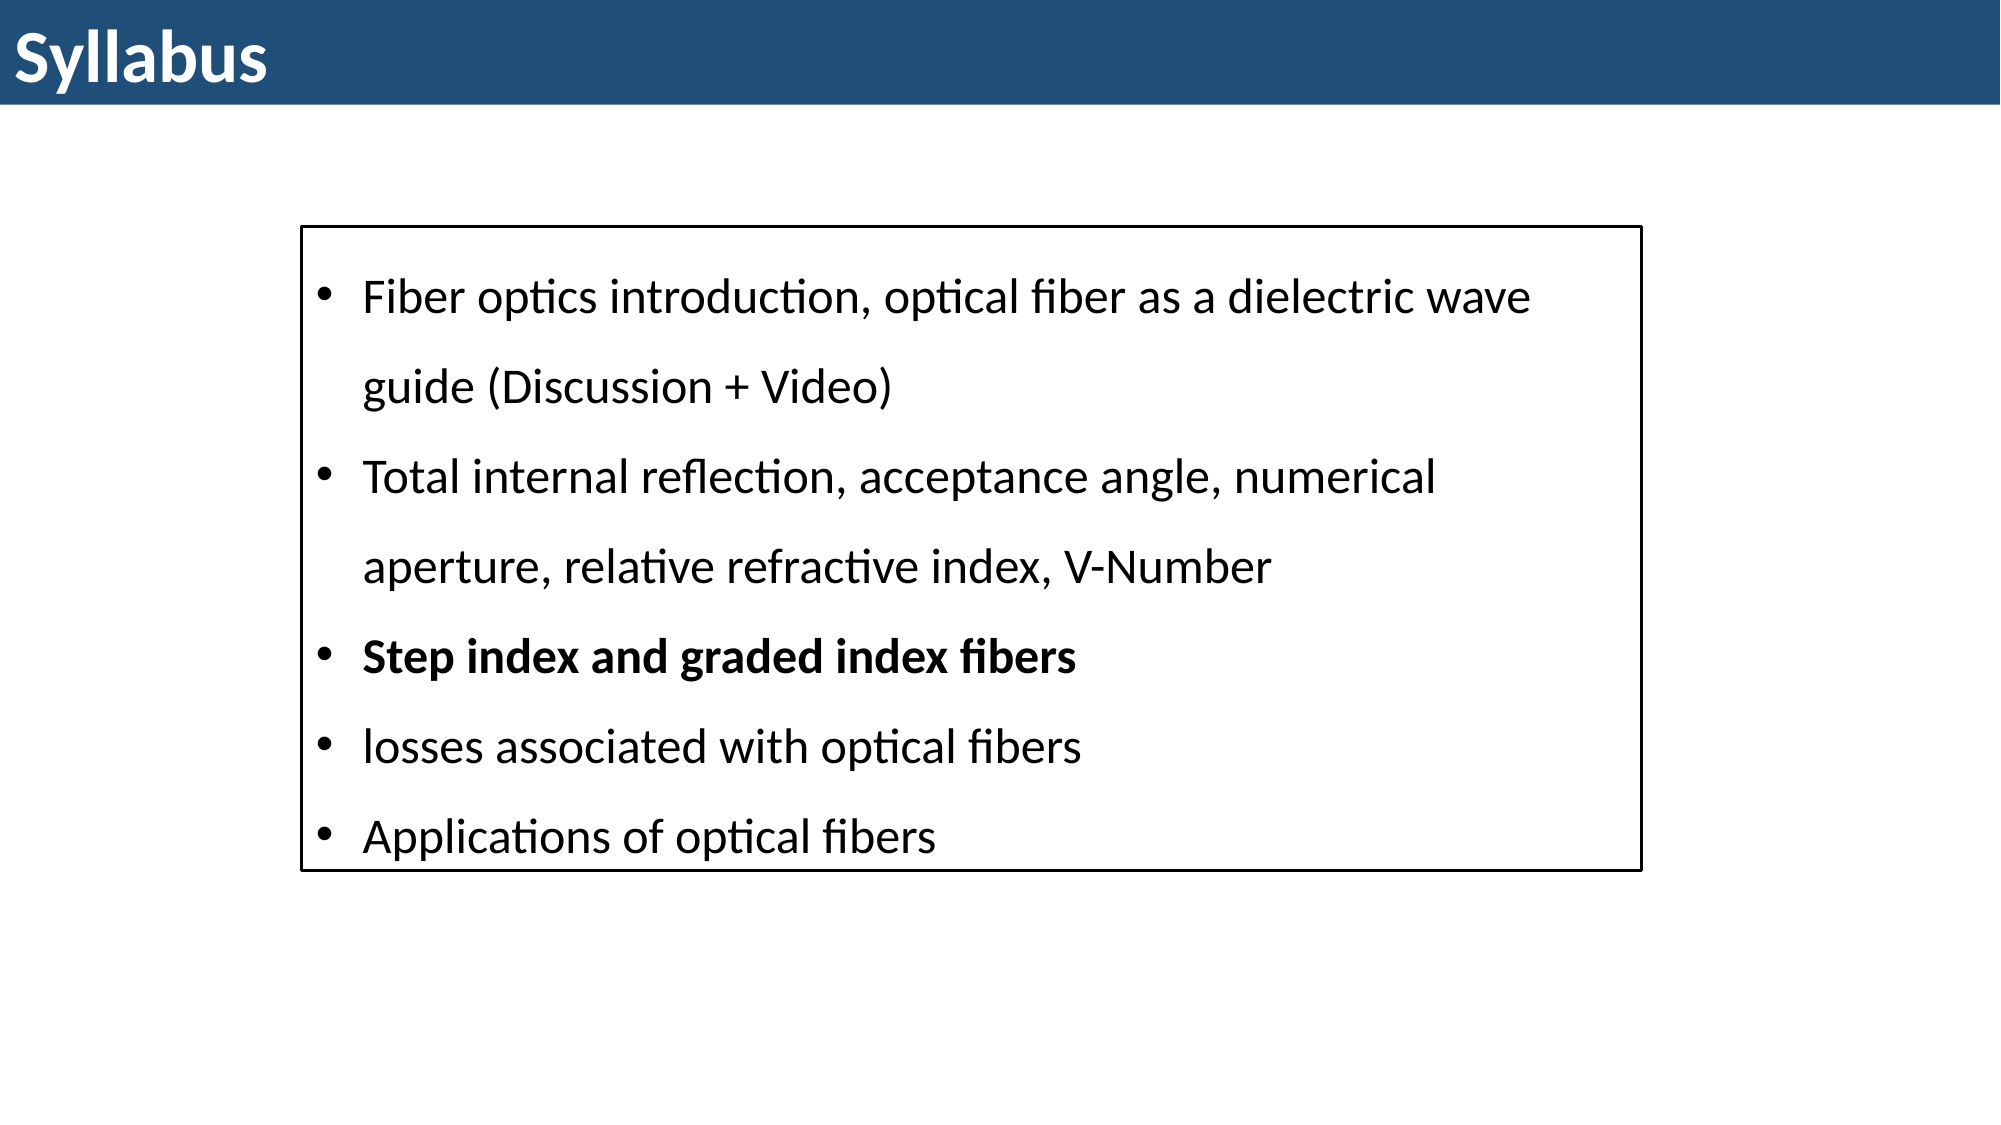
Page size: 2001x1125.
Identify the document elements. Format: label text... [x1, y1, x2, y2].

text_box Syllabus [0, 0, 2000, 105]
text_box Fiber optics introduction, optical fiber as a dielectric wave guide (Discussion + Video) Total internal reflection, acceptance angle, numerical aperture, relative refractive index, V-Number Step index and graded index fibers losses associated with optical fibers Applications of optical fibers [301, 226, 1642, 871]
